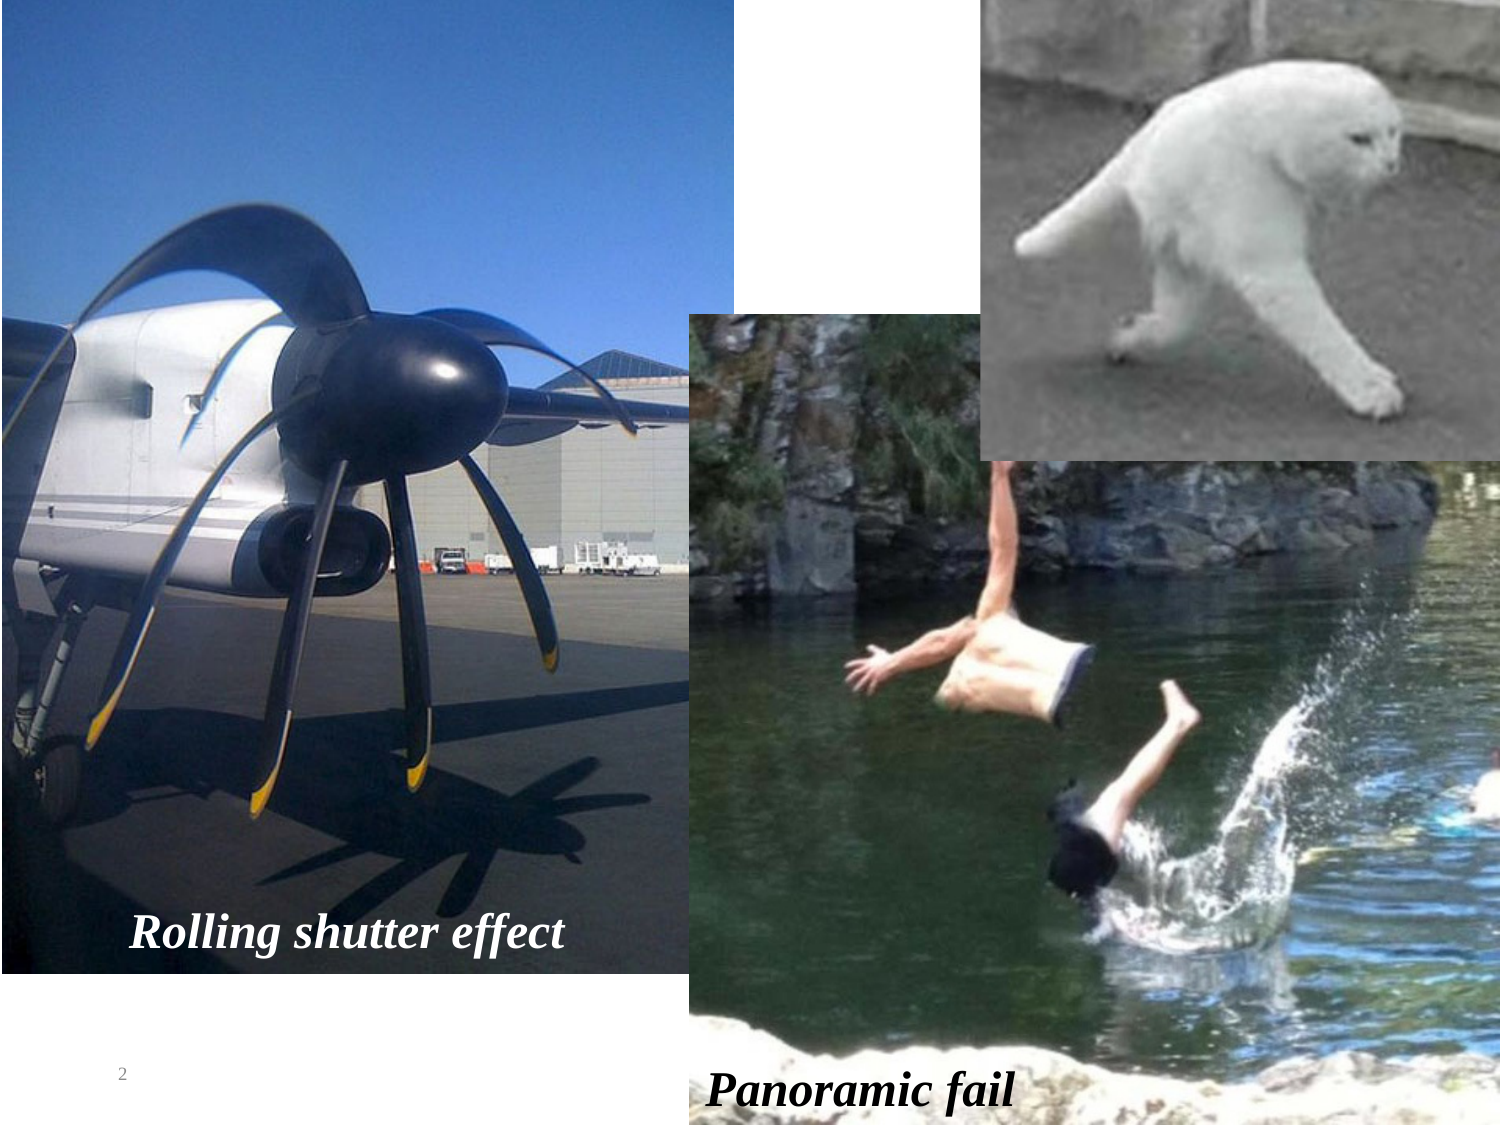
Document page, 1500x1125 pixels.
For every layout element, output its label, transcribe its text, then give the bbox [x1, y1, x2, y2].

picture [2, 0, 1500, 1125]
slide_number 2 [103, 1042, 441, 1103]
